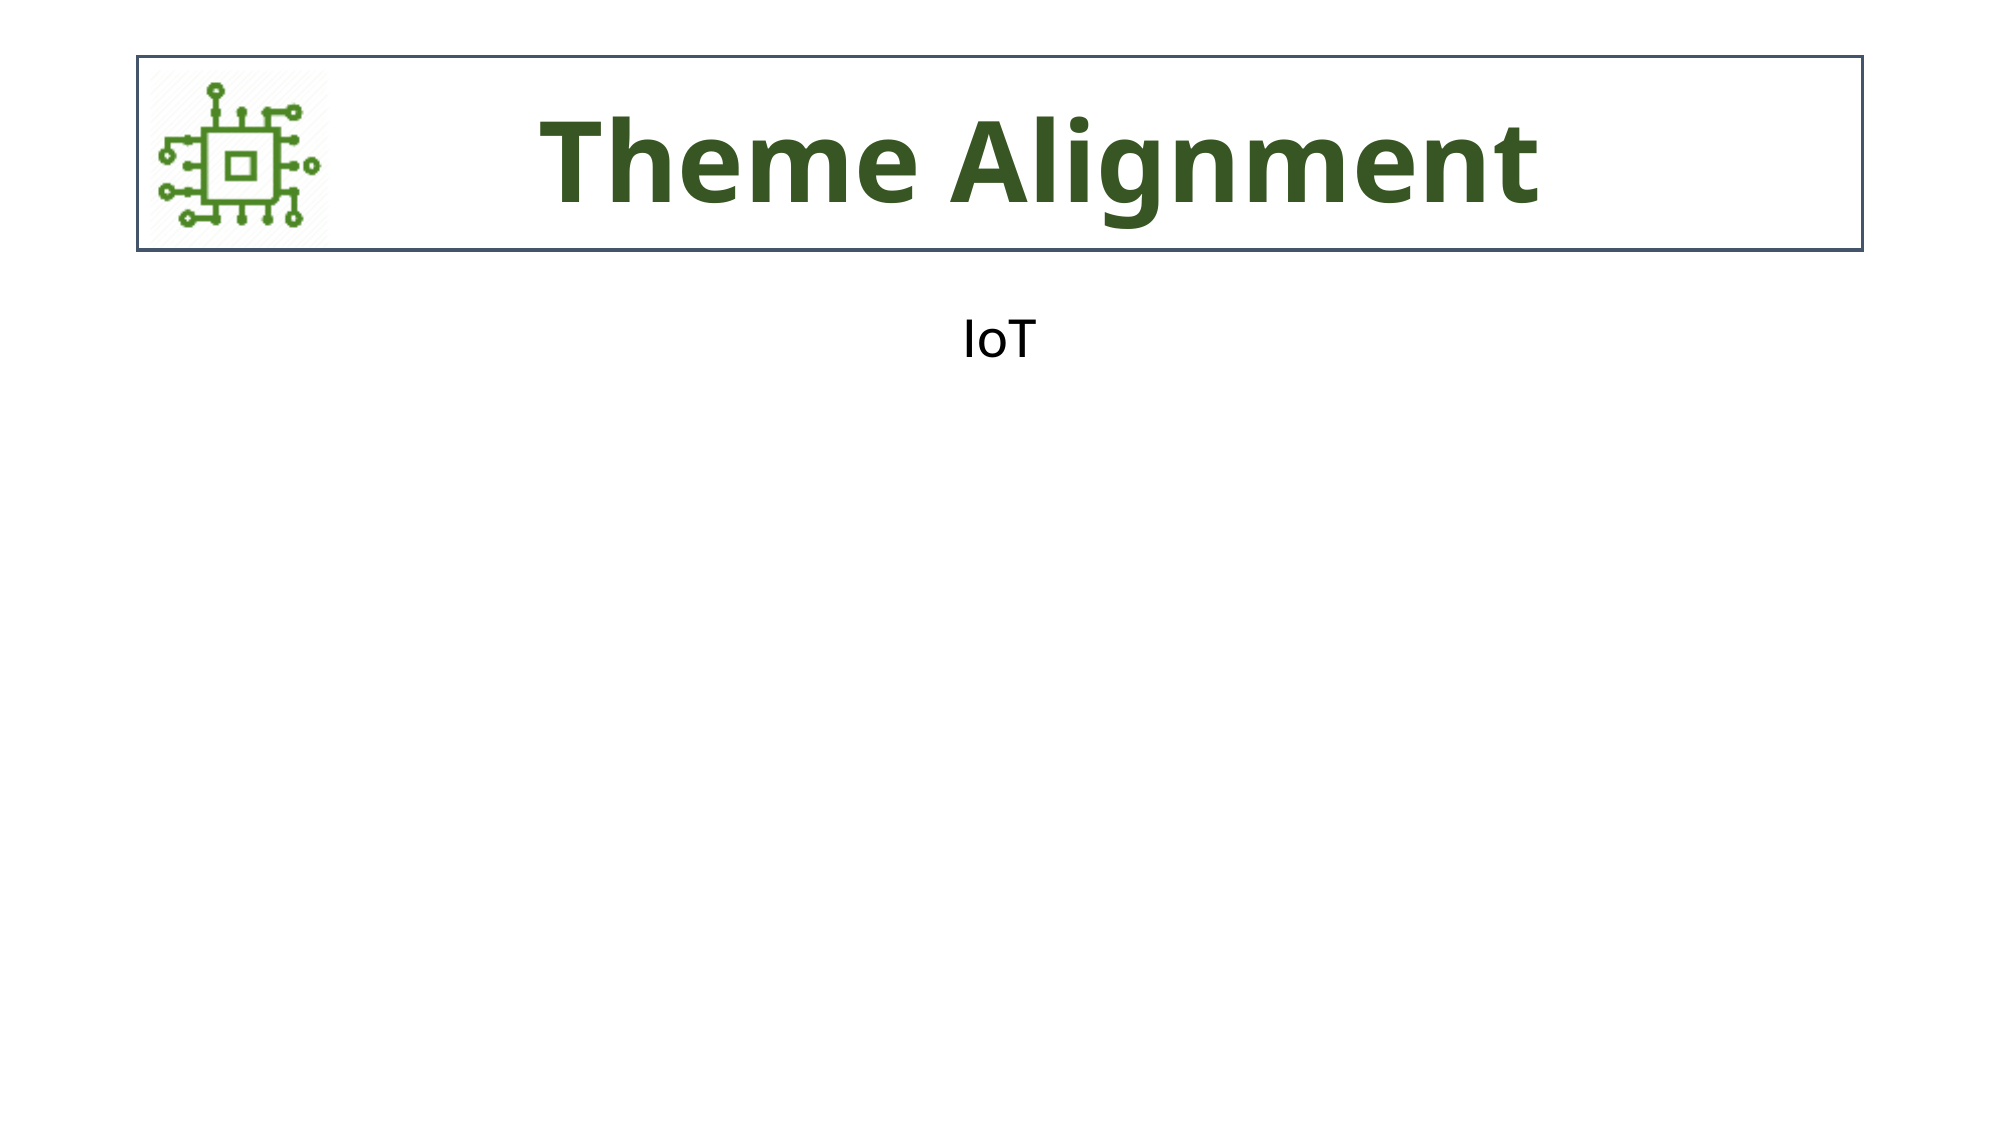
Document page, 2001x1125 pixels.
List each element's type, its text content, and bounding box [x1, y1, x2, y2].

picture [149, 69, 330, 250]
text_box [136, 55, 1863, 251]
text_box Theme Alignment [524, 69, 1557, 233]
list IoT [137, 299, 1863, 1014]
